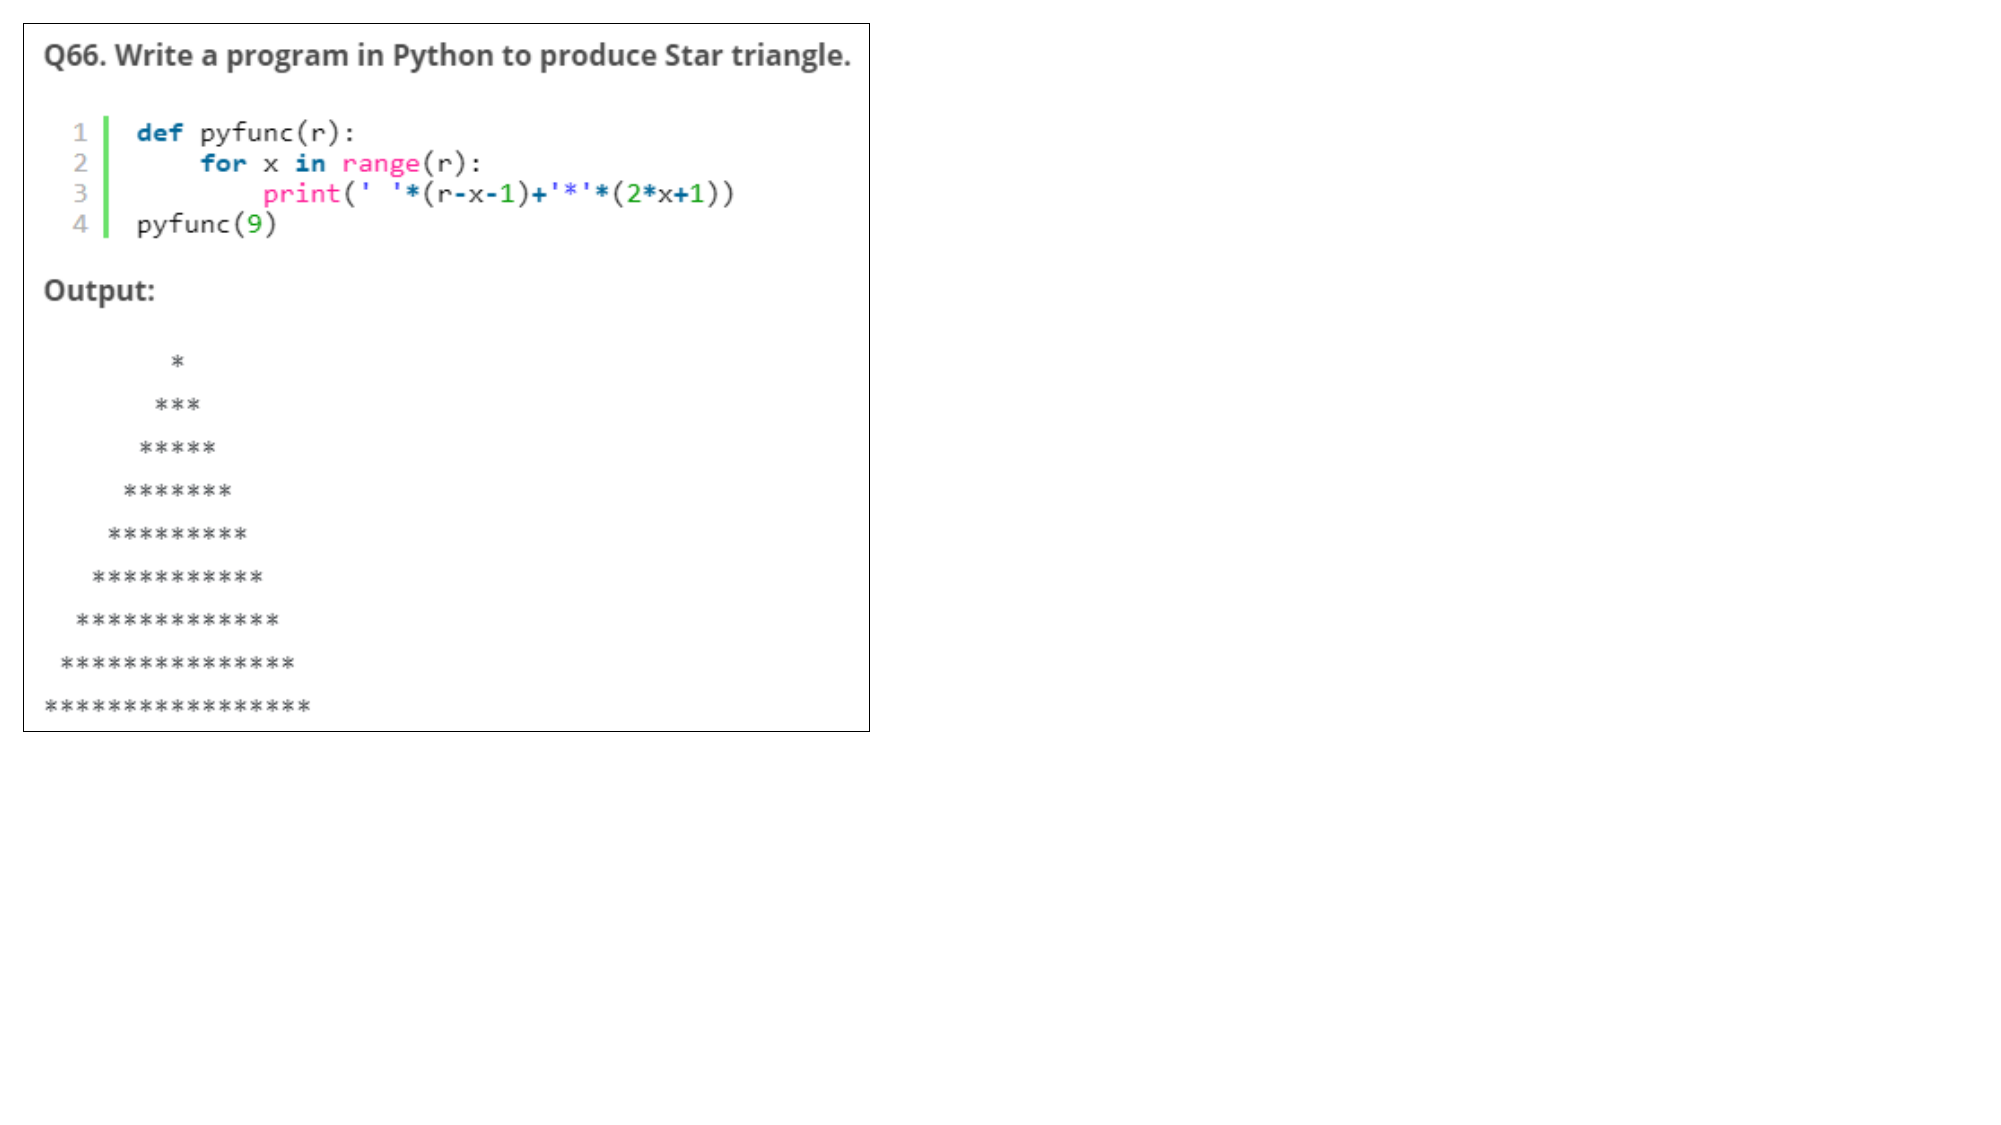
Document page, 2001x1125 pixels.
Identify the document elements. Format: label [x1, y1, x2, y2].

picture [23, 23, 870, 732]
